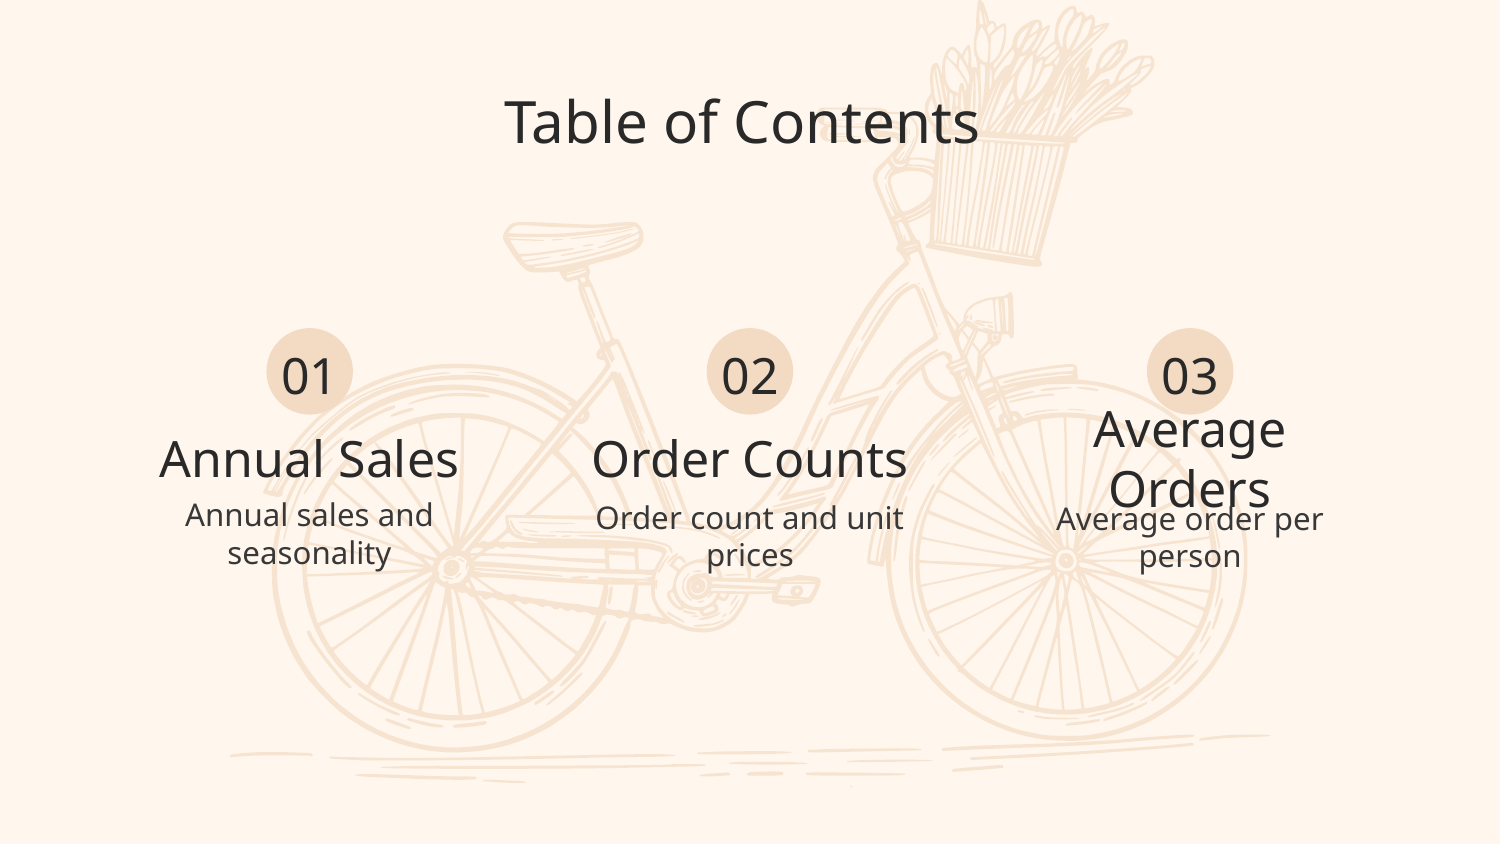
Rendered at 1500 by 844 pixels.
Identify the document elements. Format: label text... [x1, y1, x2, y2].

title Annual Sales [118, 422, 502, 493]
title 02 [645, 338, 855, 410]
text_box [730, 410, 770, 415]
title 03 [1085, 338, 1295, 410]
title 01 [205, 338, 415, 410]
text_box [282, 328, 338, 338]
text_box [290, 410, 329, 415]
title Average Orders [998, 422, 1382, 494]
text_box [1162, 328, 1218, 338]
title Table of Contents [118, 72, 1382, 167]
text_box [722, 328, 778, 338]
text_box [1170, 410, 1210, 415]
subtitle Order count and unit prices [558, 495, 942, 576]
subtitle Average order per person [998, 496, 1382, 577]
title Order Counts [558, 422, 942, 494]
subtitle Annual sales and seasonality [118, 493, 502, 573]
